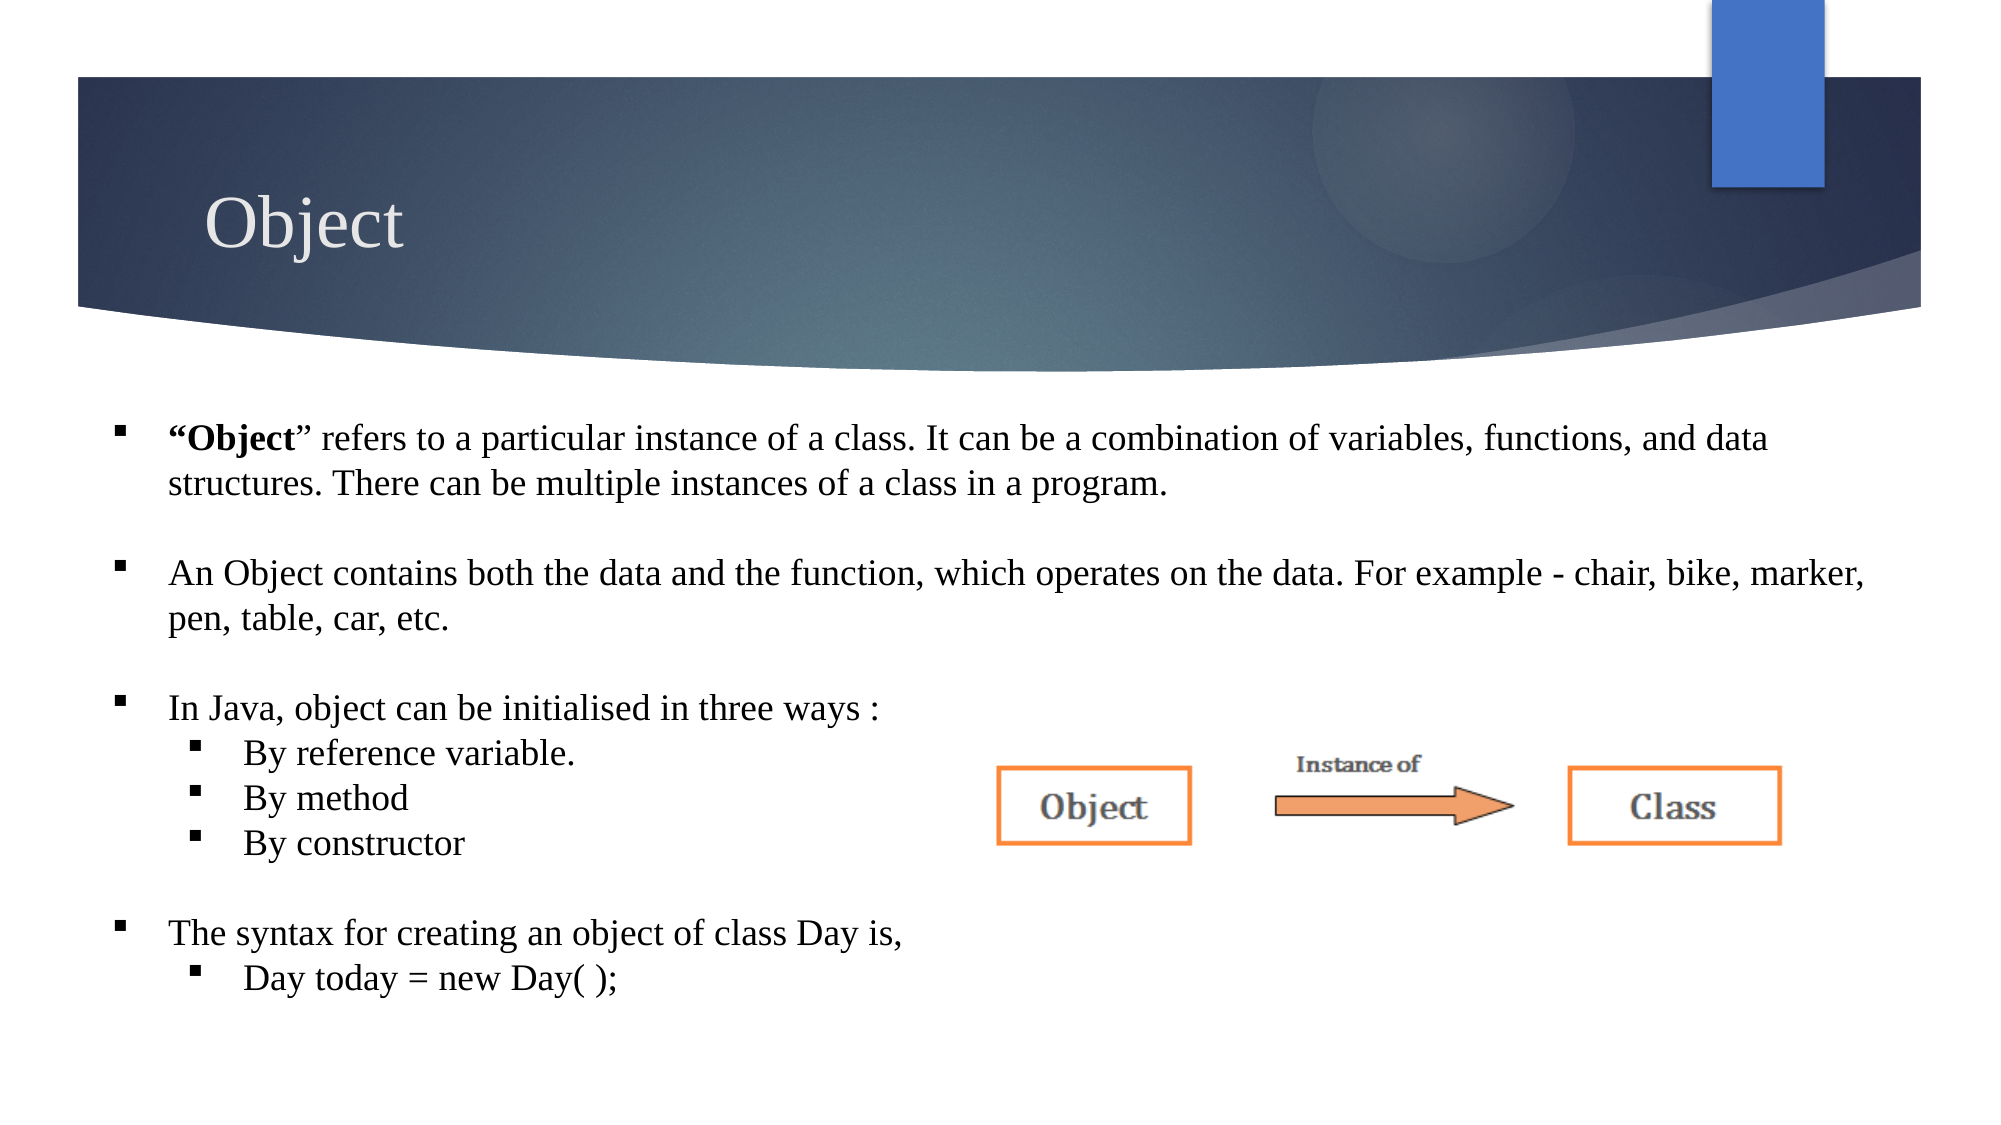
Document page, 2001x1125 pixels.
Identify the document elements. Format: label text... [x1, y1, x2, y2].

title Object [189, 159, 1627, 276]
text_box “Object” refers to a particular instance of a class. It can be a combination of variables, functions, and data structures. There can be multiple instances of a class in a program. An Object contains both the data and the function, which operates on the data. For example - chair, bike, marker, pen, table, car, etc. In Java, object can be initialised in three ways : By reference variable. By method By constructor The syntax for creating an object of class Day is, Day today = new Day( ); [97, 405, 1903, 1051]
picture [978, 708, 1823, 883]
